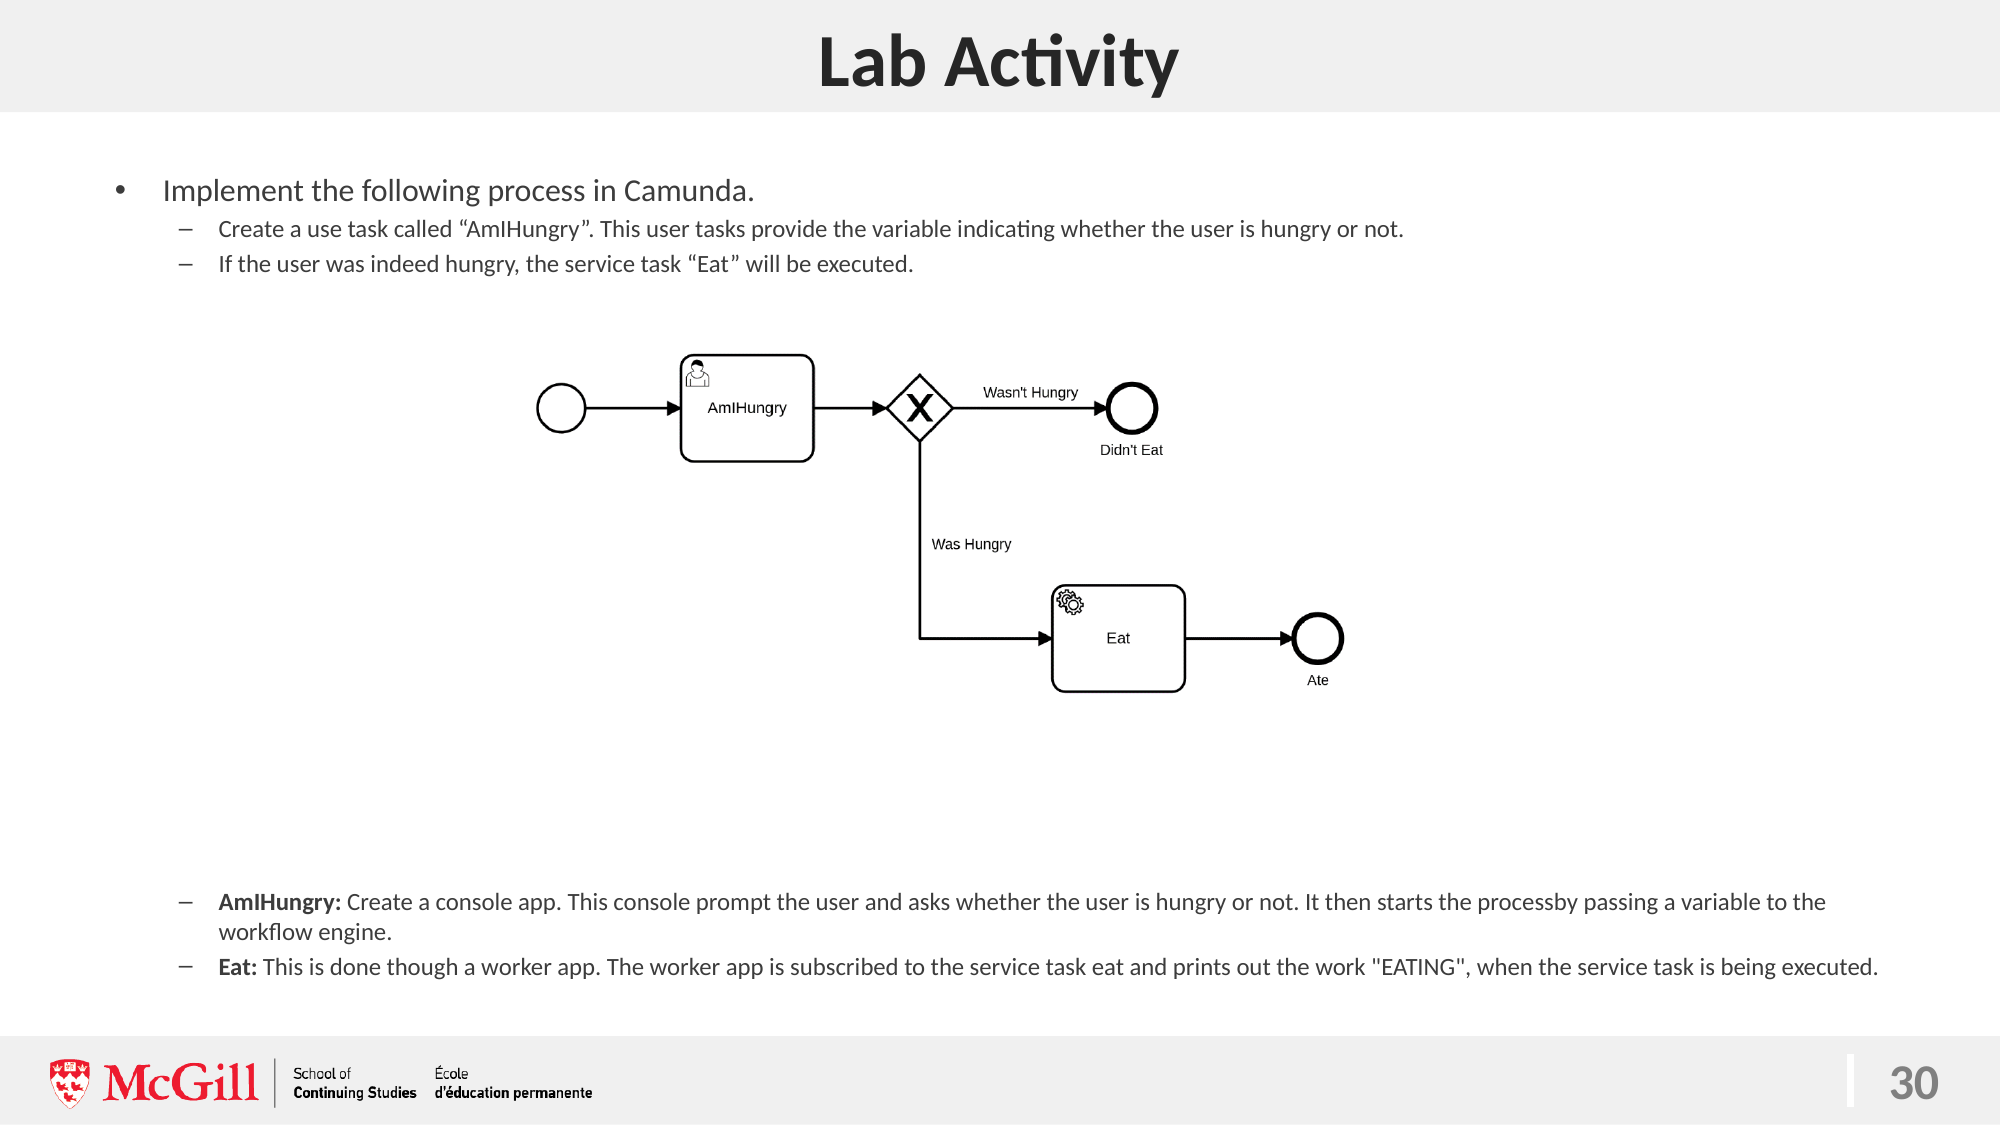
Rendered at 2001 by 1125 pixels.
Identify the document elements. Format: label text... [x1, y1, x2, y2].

list Implement the following process in Camunda. Create a use task called “AmIHungry”. This user tasks provide the variable indicating whether the user is hungry or not. If the user was indeed hungry, the service task “Eat” will be executed. AmIHungry: Create a console app. This console prompt the user and asks whether the user is hungry or not. It then starts the processby passing a variable to the workflow engine. Eat: This is done though a worker app. The worker app is subscribed to the service task eat and prints out the work "EATING", when the service task is being executed. [99, 162, 1900, 1005]
picture [50, 1058, 592, 1109]
picture [499, 324, 1376, 751]
title Lab Activity [0, 0, 2000, 113]
